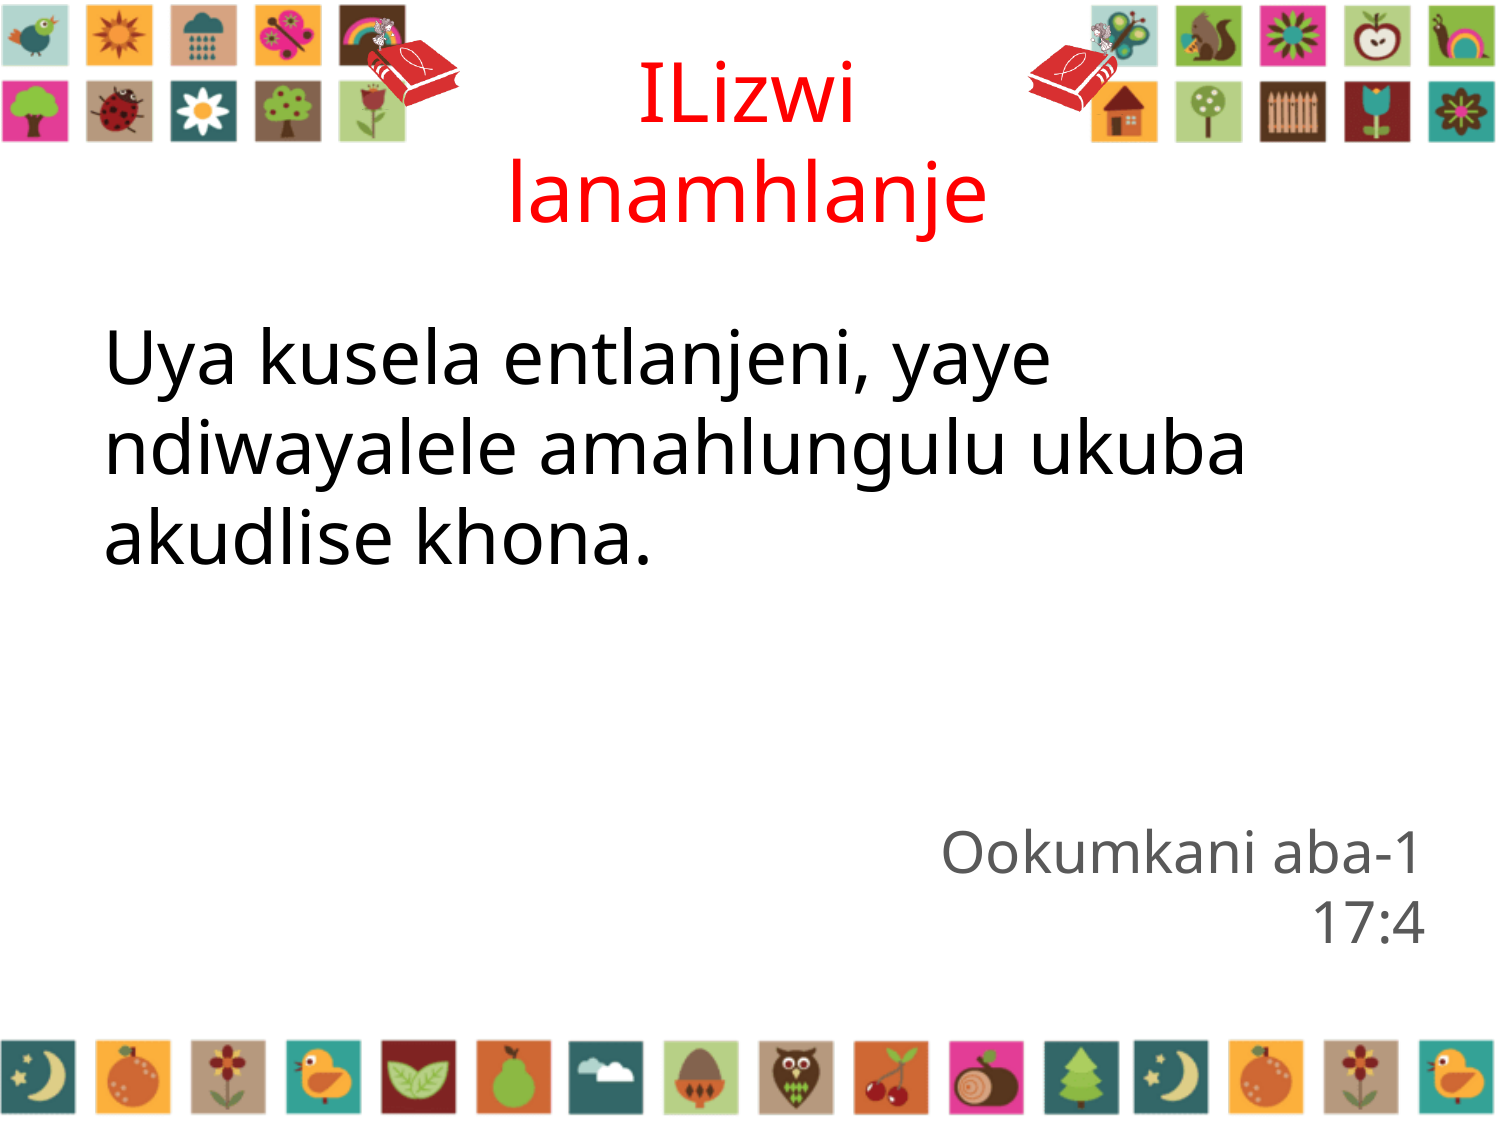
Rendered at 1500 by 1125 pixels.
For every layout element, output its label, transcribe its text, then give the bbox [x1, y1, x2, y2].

picture [996, 3, 1500, 150]
text_box ILizwi lanamhlanje [415, 31, 1081, 247]
text_box Ookumkani aba-1 17:4 [808, 807, 1441, 963]
text_box Uya kusela entlanjeni, yaye ndiwayalele amahlungulu ukuba akudlise khona. [88, 302, 1436, 588]
picture [0, 3, 492, 150]
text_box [0, 1028, 1500, 1118]
